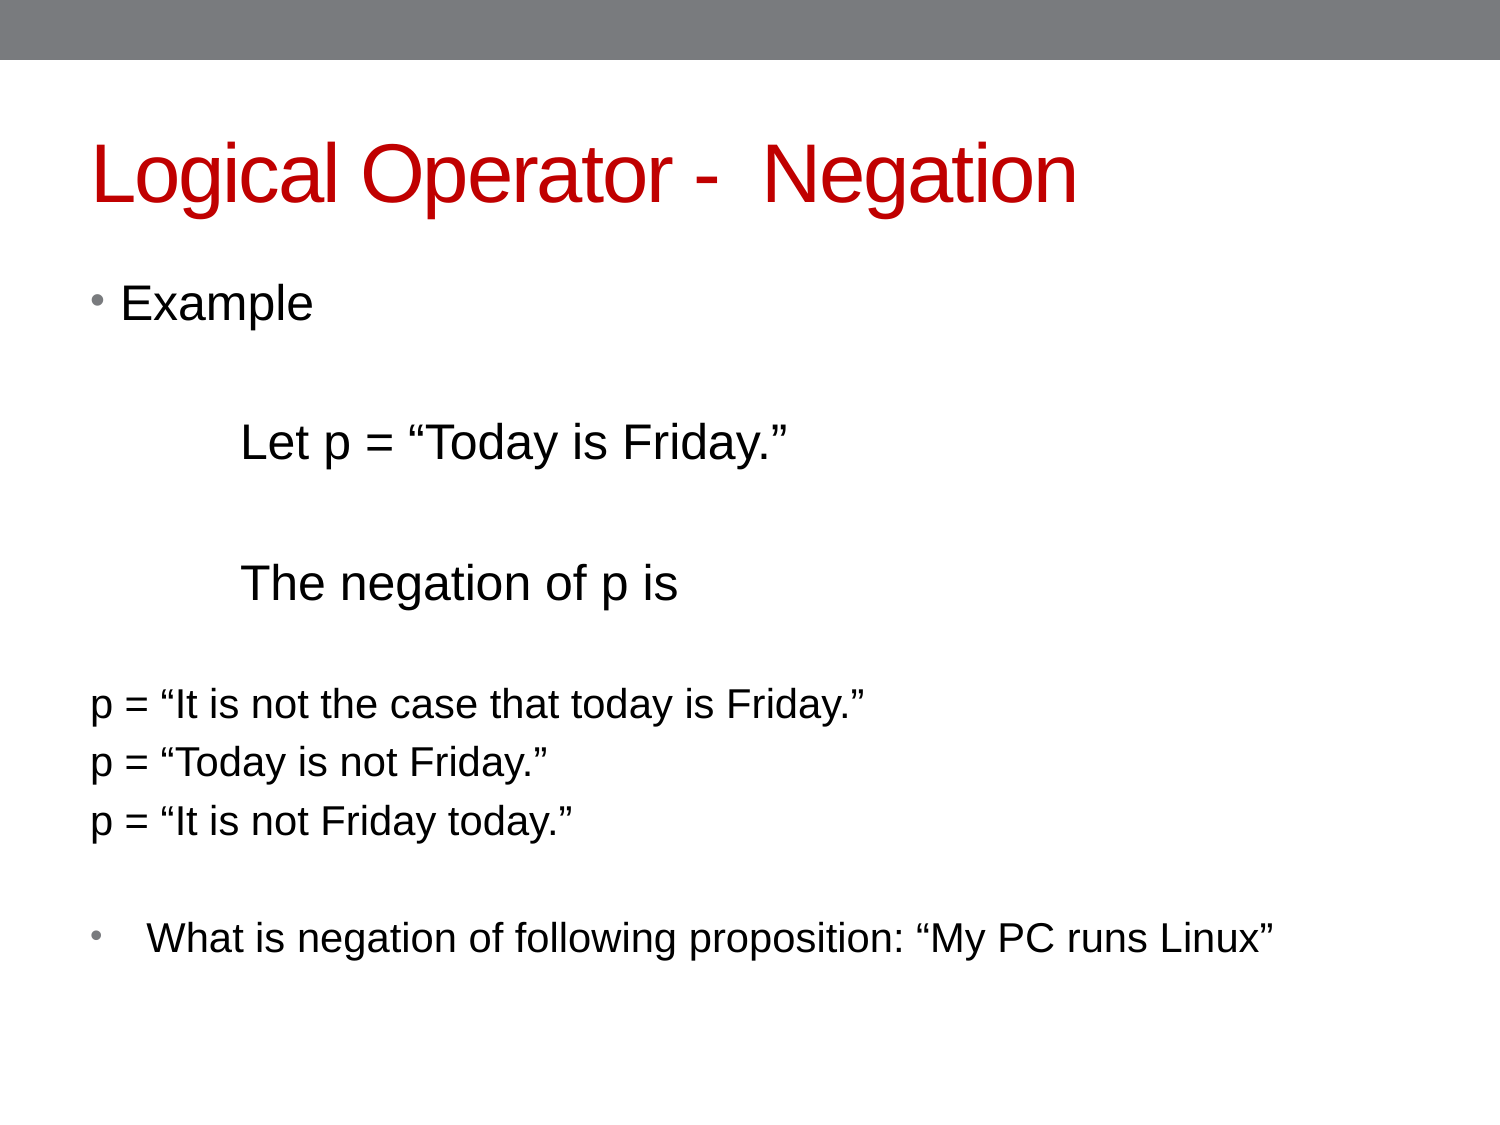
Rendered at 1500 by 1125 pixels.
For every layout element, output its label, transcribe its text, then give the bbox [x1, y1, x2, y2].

title Logical Operator - Negation [75, 87, 1425, 250]
